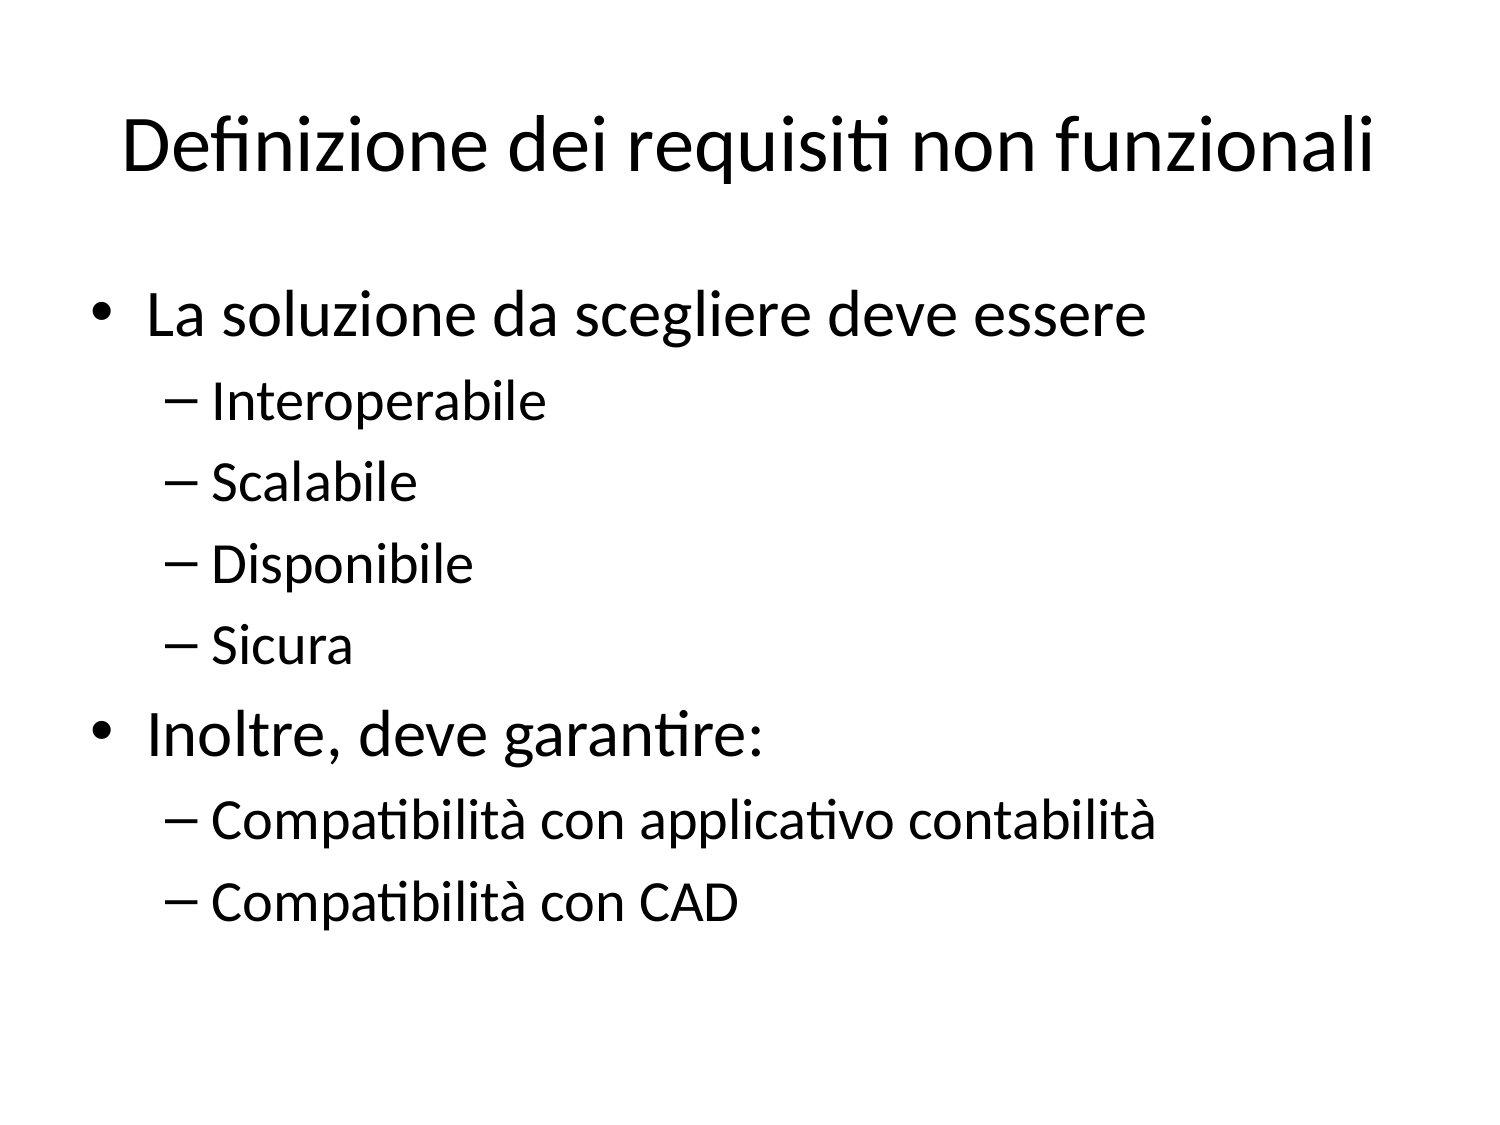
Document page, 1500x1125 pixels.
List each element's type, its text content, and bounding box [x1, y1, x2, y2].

list La soluzione da scegliere deve essere Interoperabile Scalabile Disponibile Sicura Inoltre, deve garantire: Compatibilità con applicativo contabilità Compatibilità con CAD [75, 262, 1425, 1005]
title Definizione dei requisiti non funzionali [75, 45, 1425, 233]
